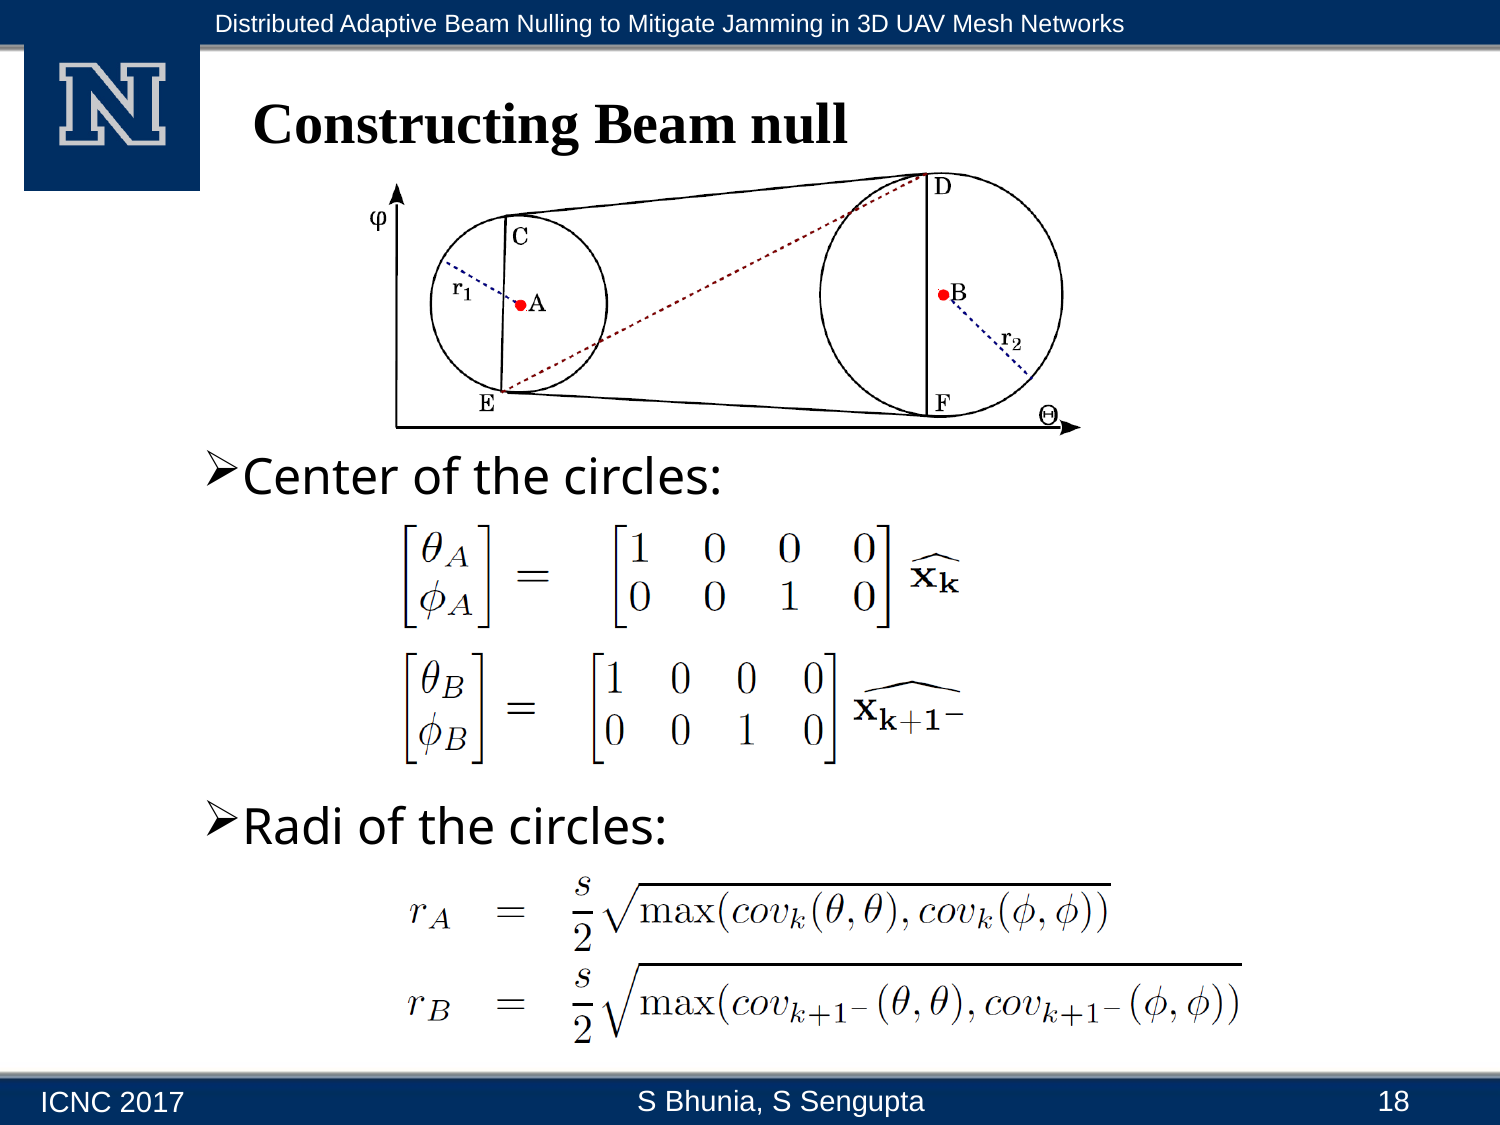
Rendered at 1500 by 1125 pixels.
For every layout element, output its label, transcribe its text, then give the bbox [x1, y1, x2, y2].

picture [0, 0, 1500, 191]
picture [0, 1062, 1500, 1125]
picture [399, 862, 1251, 1047]
picture [399, 649, 966, 767]
picture [399, 518, 963, 634]
slide_number 18 [1074, 1074, 1426, 1125]
title Constructing Beam null [237, 62, 1450, 188]
picture [362, 149, 1092, 439]
list Center of the circles: Radi of the circles: [187, 436, 1450, 1038]
